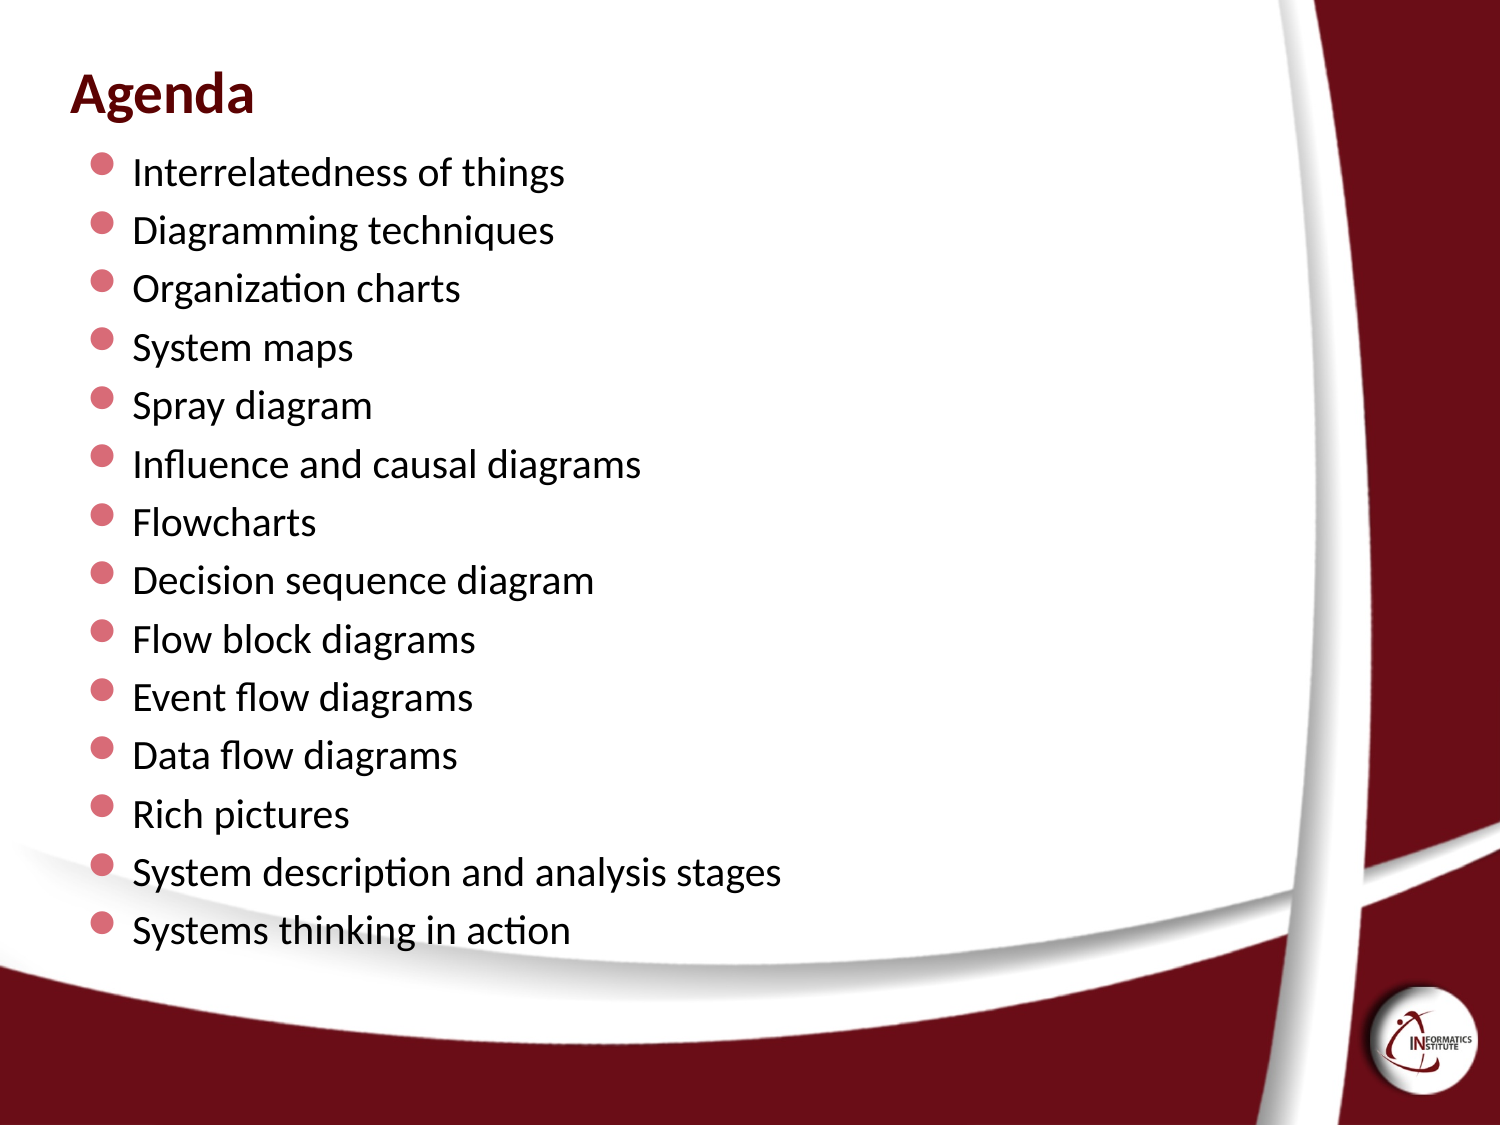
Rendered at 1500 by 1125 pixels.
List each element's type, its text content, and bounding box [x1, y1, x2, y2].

list Interrelatedness of things Diagramming techniques Organization charts System maps Spray diagram Influence and causal diagrams Flowcharts Decision sequence diagram Flow block diagrams Event flow diagrams Data flow diagrams Rich pictures System description and analysis stages Systems thinking in action [72, 137, 1287, 965]
title Agenda [70, 46, 1285, 126]
picture [0, 0, 1500, 1125]
